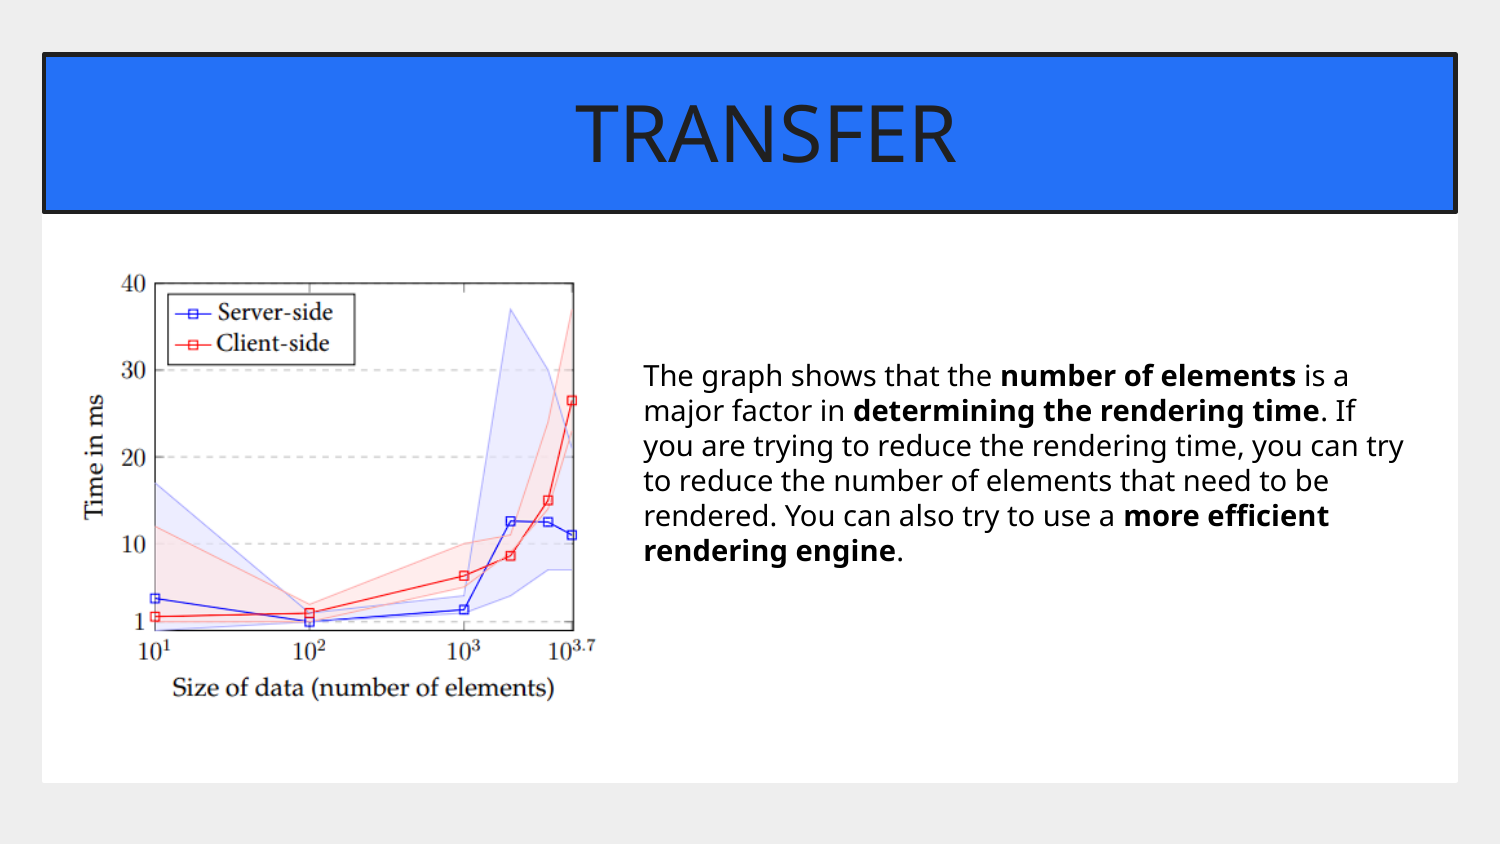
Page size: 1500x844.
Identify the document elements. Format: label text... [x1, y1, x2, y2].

text_box The graph shows that the number of elements is a major factor in determining the rendering time. If you are trying to reduce the rendering time, you can try to reduce the number of elements that need to be rendered. You can also try to use a more efficient rendering engine. [633, 349, 1429, 575]
title TRANSFER [93, 52, 1441, 211]
picture [68, 258, 630, 714]
